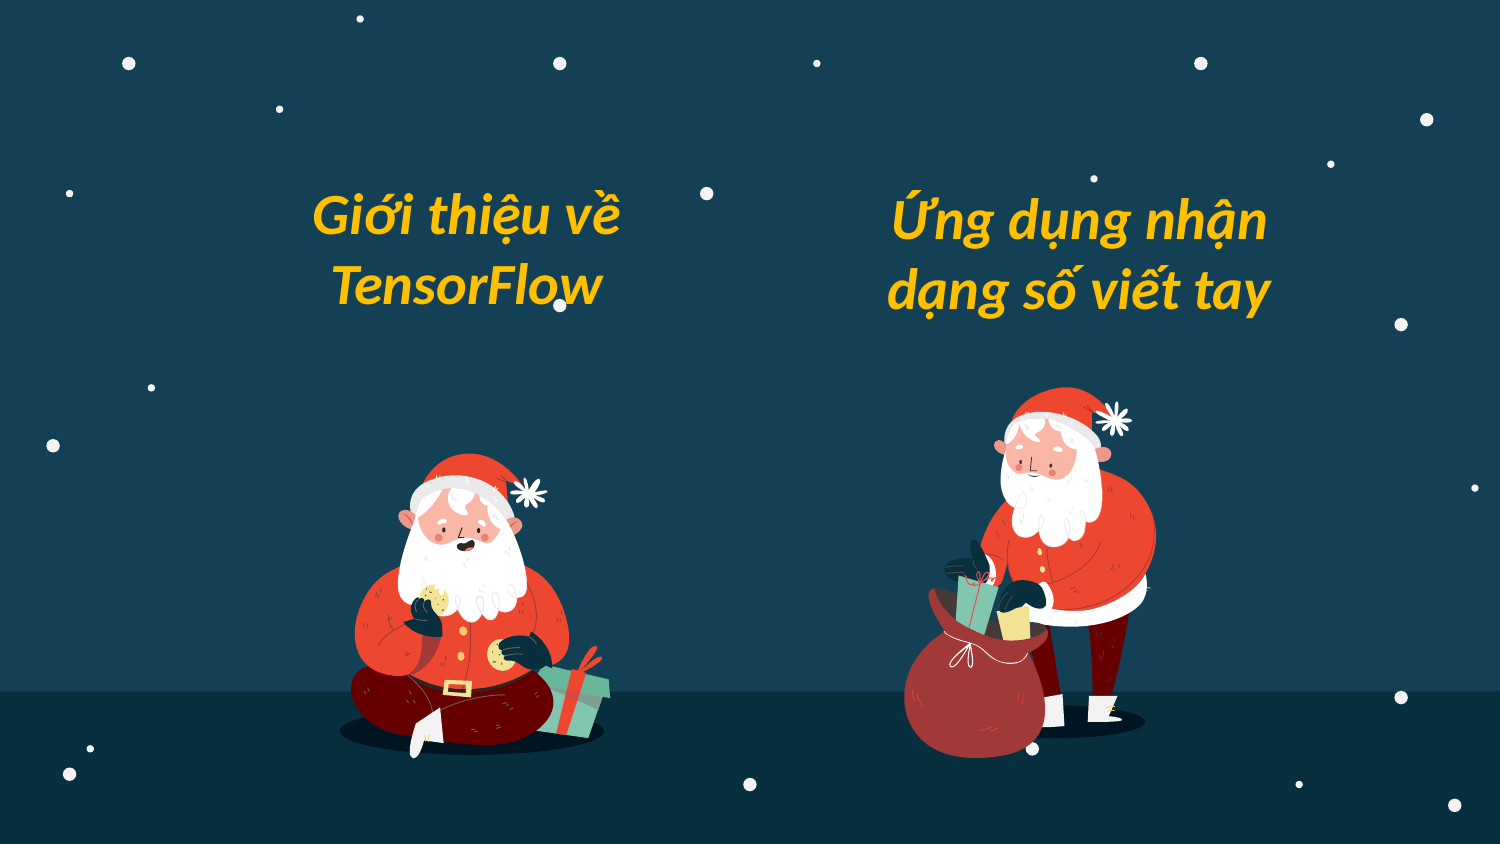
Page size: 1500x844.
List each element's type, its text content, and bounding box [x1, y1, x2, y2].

title Giới thiệu về TensorFlow [228, 216, 705, 332]
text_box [339, 453, 611, 759]
title Ứng dụng nhận dạng số viết tay [827, 165, 1332, 336]
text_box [899, 387, 1159, 759]
